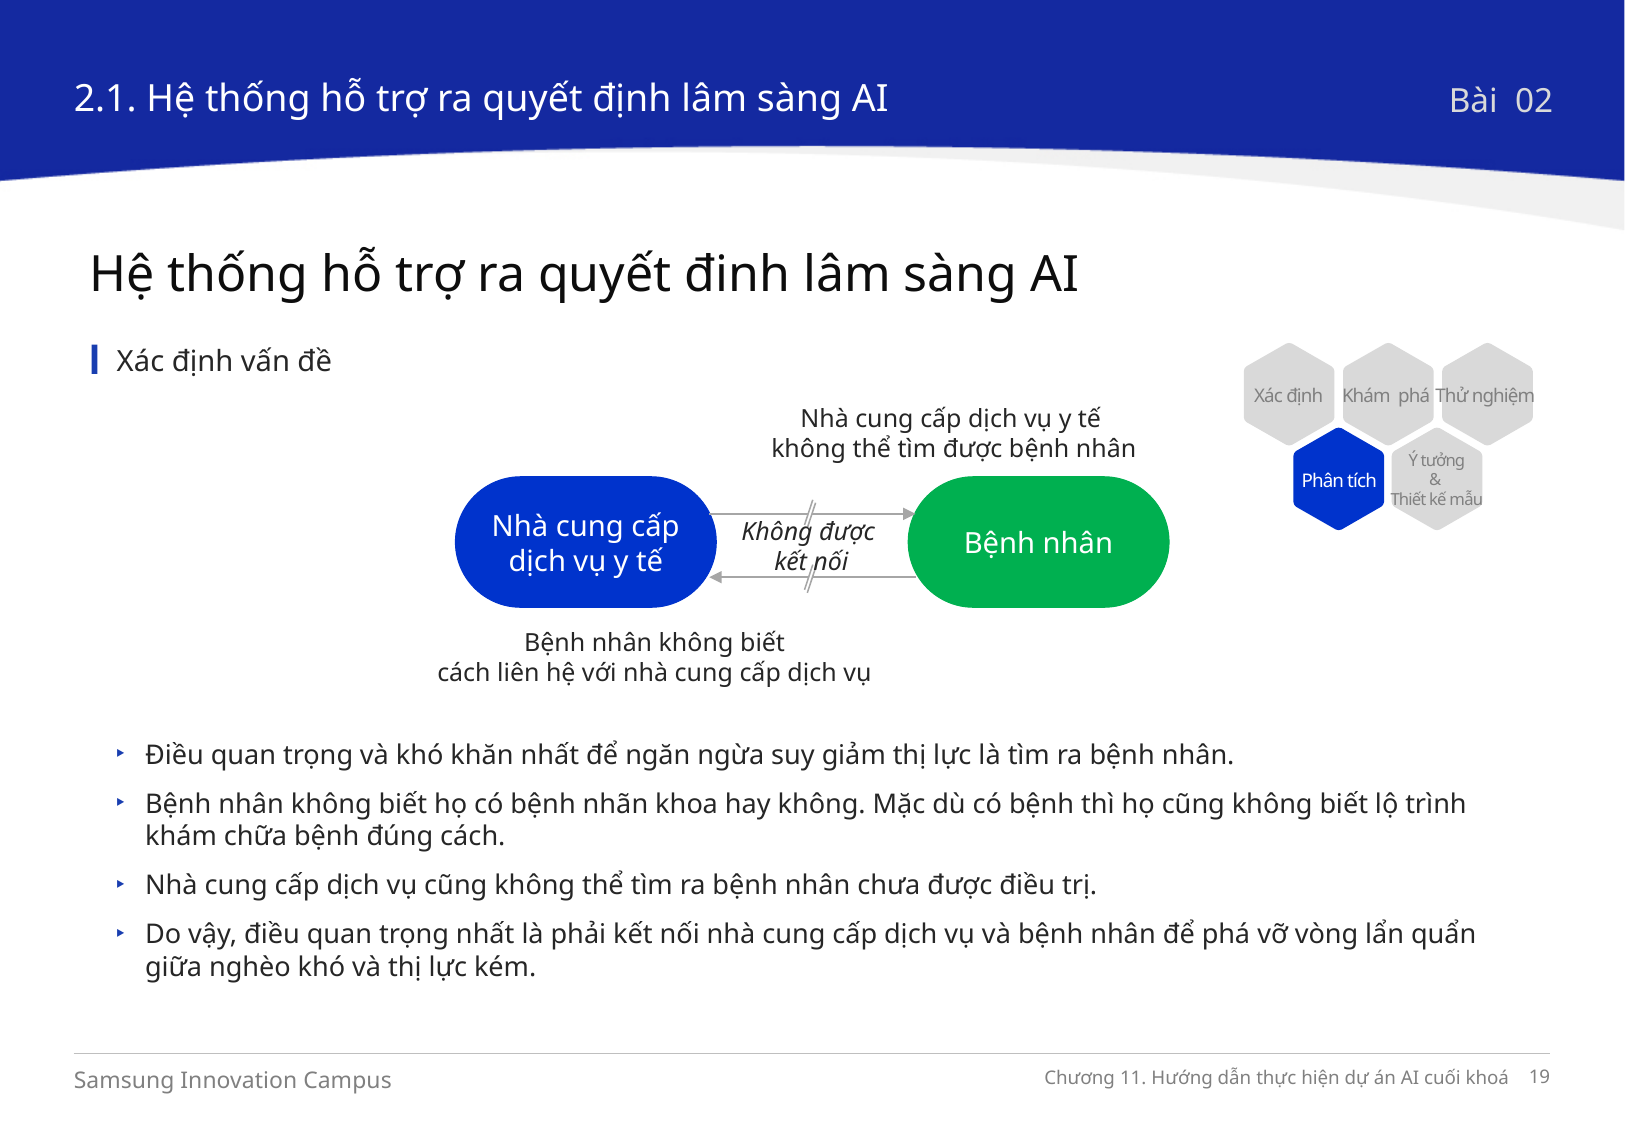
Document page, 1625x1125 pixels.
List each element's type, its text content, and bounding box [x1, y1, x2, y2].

text_box Điều quan trọng và khó khăn nhất để ngăn ngừa suy giảm thị lực là tìm ra bệnh nhân. Bệnh nhân không biết họ có bệnh nhãn khoa hay không. Mặc dù có bệnh thì họ cũng không biết lộ trình khám chữa bệnh đúng cách. Nhà cung cấp dịch vụ cũng không thể tìm ra bệnh nhân chưa được điều trị. Do vậy, điều quan trọng nhất là phải kết nối nhà cung cấp dịch vụ và bệnh nhân để phá vỡ vòng lẩn quẩn giữa nghèo khó và thị lực kém. [114, 724, 1534, 995]
text_box Hệ thống hỗ trợ ra quyết đinh lâm sàng AI [89, 241, 1534, 303]
picture [0, 0, 1625, 1125]
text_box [73, 73, 1554, 120]
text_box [91, 342, 1240, 378]
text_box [1240, 342, 1546, 531]
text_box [401, 395, 1169, 695]
